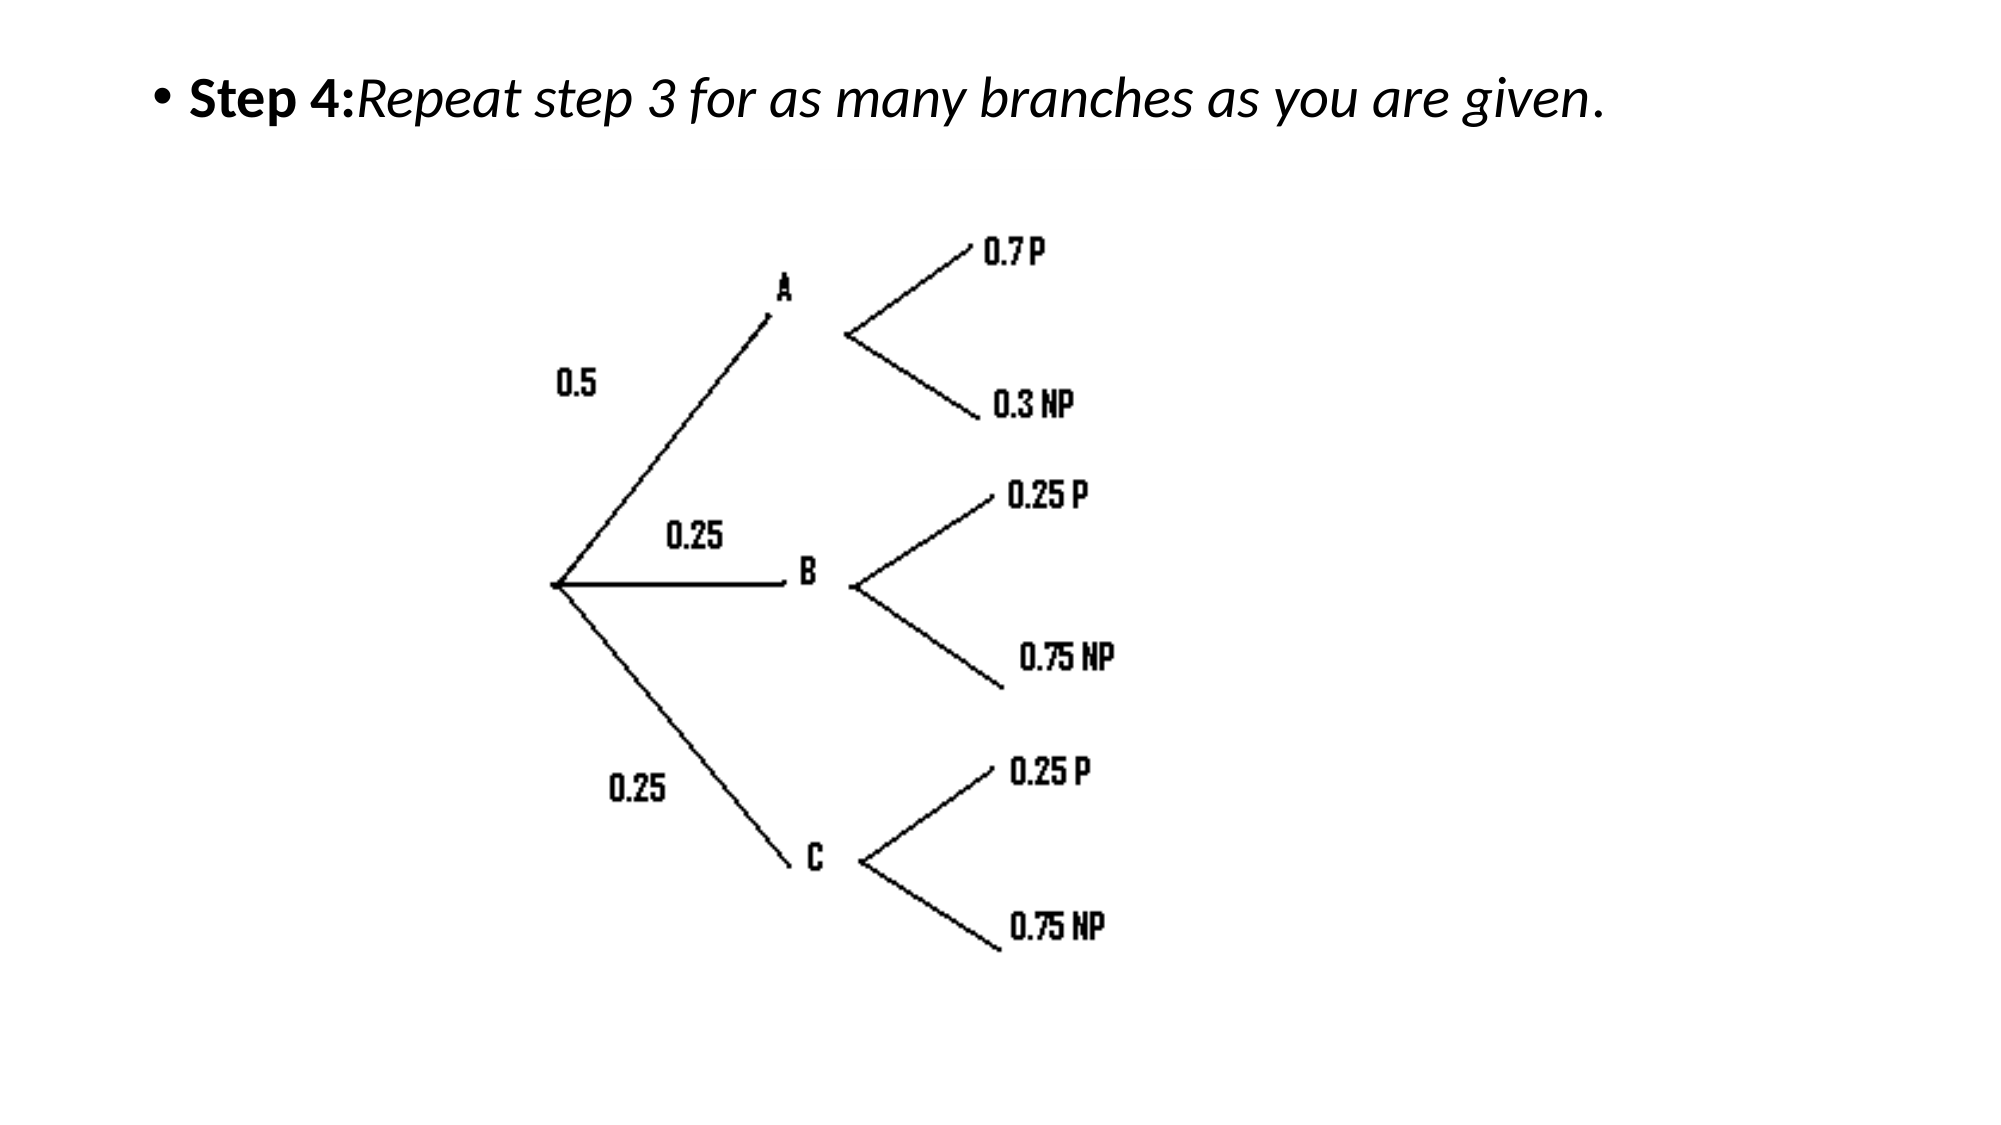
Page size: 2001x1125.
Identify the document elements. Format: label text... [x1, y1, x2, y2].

list Step 4:Repeat step 3 for as many branches as you are given. [137, 59, 1863, 1014]
picture [496, 168, 1222, 974]
